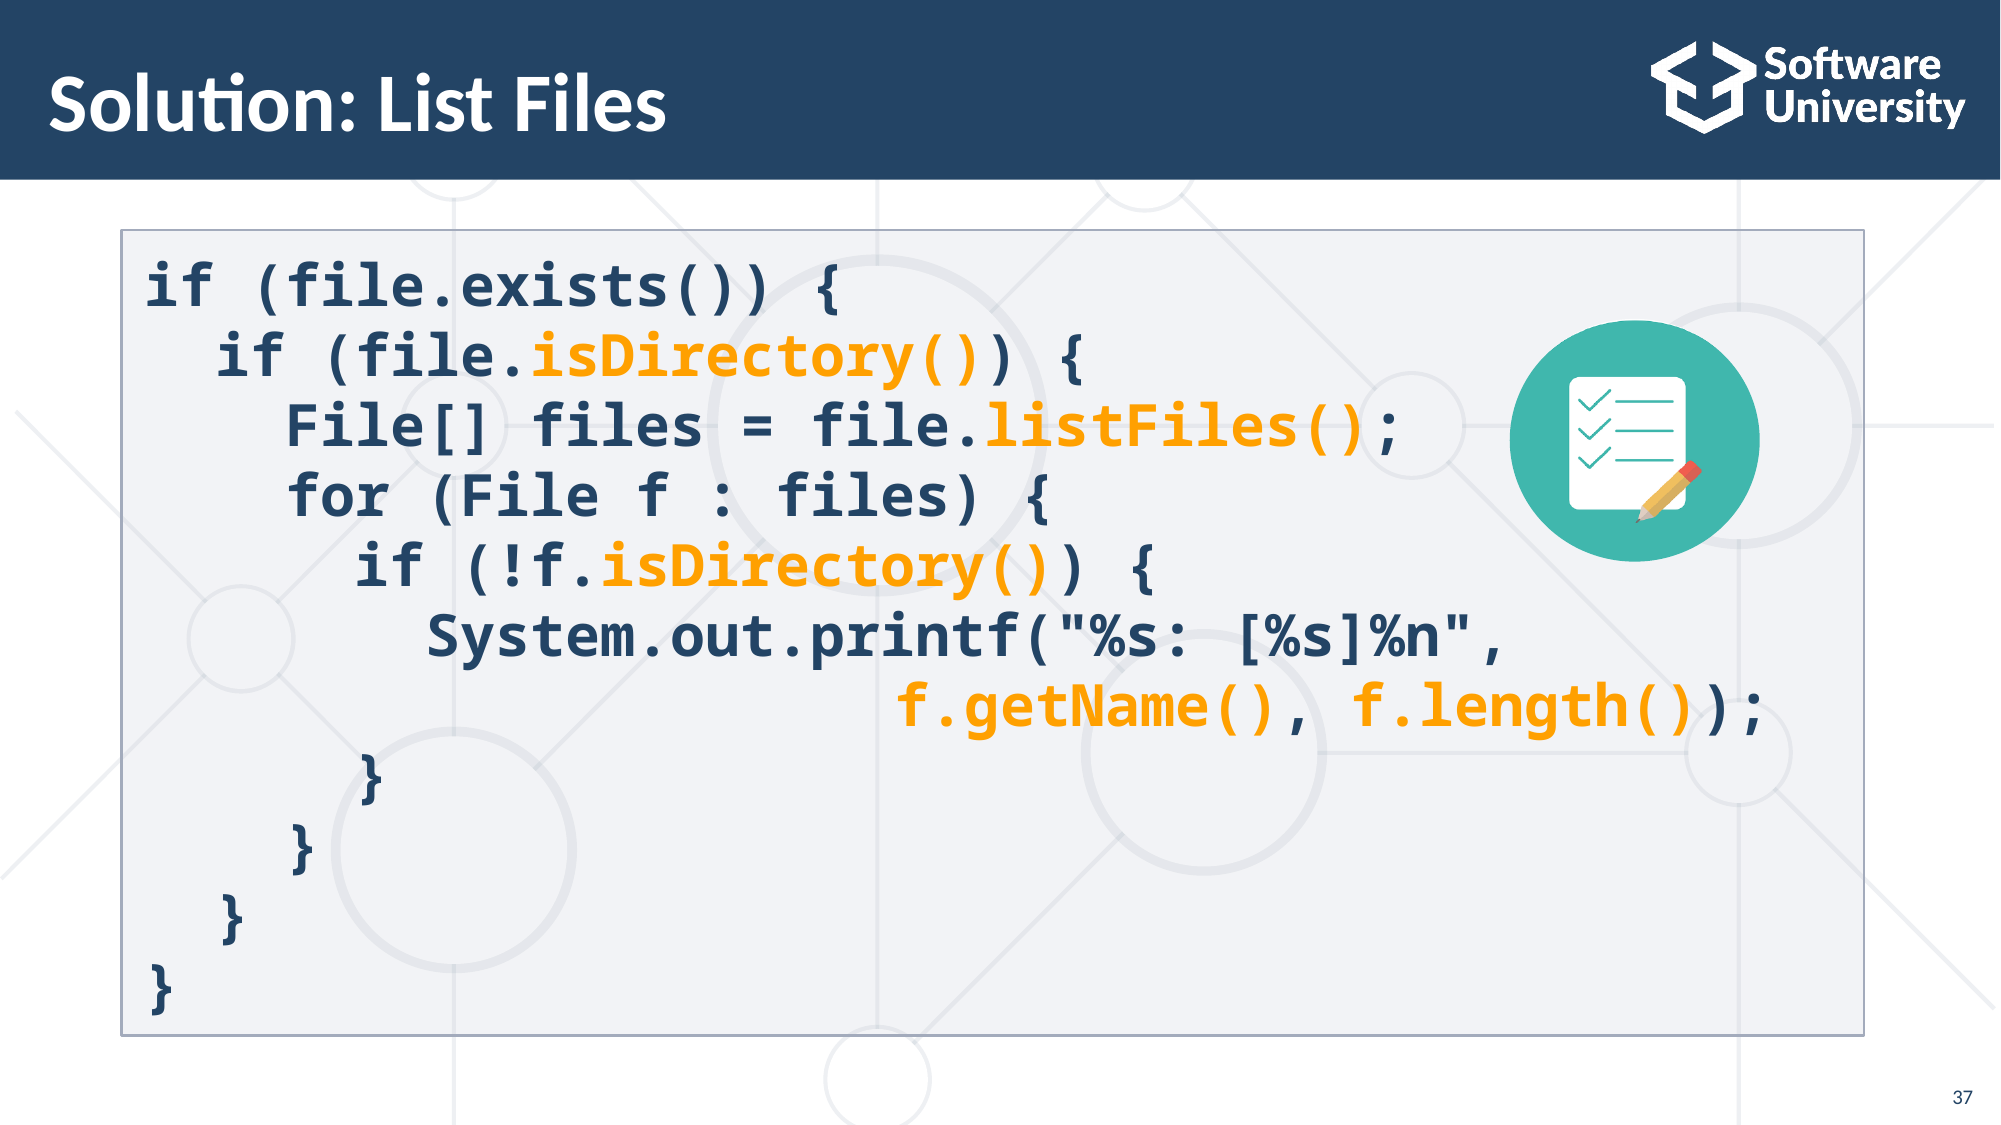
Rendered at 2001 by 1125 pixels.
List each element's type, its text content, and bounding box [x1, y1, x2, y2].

text_box if (file.exists()) { if (file.isDirectory()) { File[] files = file.listFiles(); for (File f : files) { if (!f.isDirectory()) { System.out.printf("%s: [%s]%n", f.getName(), f.length()); } } } } [121, 230, 1864, 1036]
slide_number 37 [1927, 1067, 1989, 1117]
picture [1509, 318, 1760, 562]
picture [1651, 41, 1966, 134]
title Solution: List Files [31, 6, 1603, 189]
